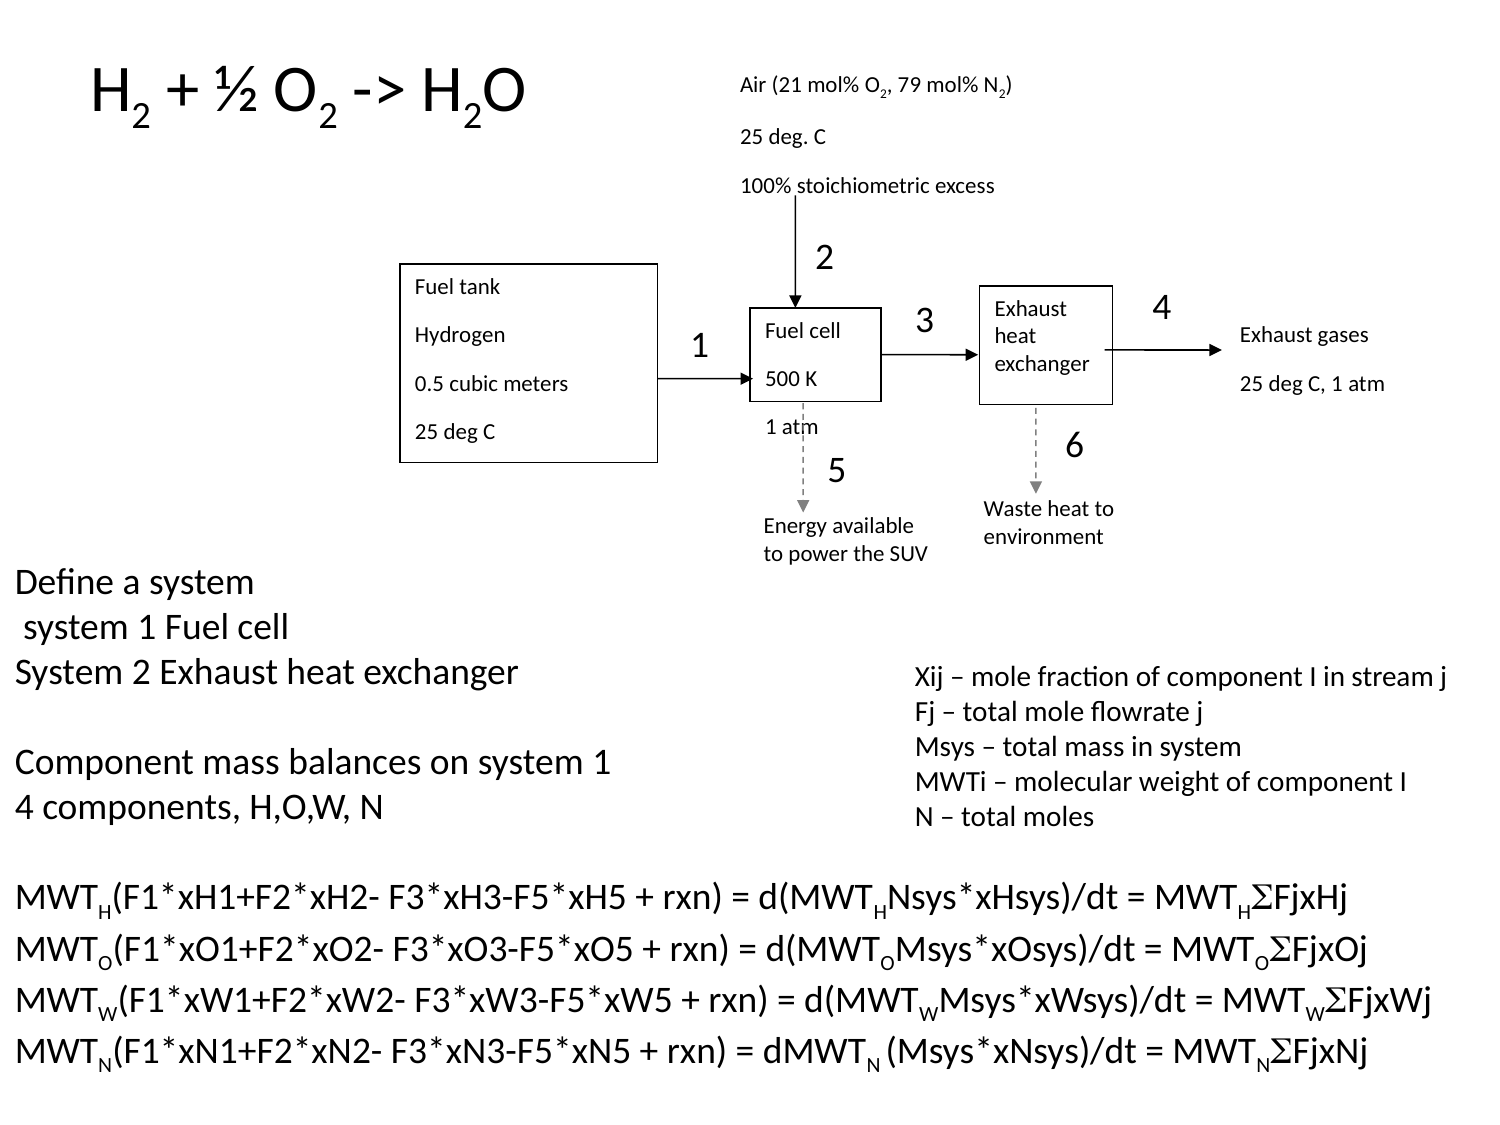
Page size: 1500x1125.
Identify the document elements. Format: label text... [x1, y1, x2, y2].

text_box [796, 500, 810, 513]
text_box [789, 195, 802, 308]
text_box Energy available to power the SUV [748, 503, 950, 549]
text_box Exhaust gases 25 deg C, 1 atm [1224, 312, 1450, 400]
text_box Waste heat to environment [968, 486, 1200, 549]
text_box 1 [675, 312, 725, 373]
text_box Fuel cell 500 K 1 atm [750, 307, 882, 402]
text_box Xij – mole fraction of component I in stream j Fj – total mole flowrate j Msys – total mass in system MWTi – molecular weight of component I N – total moles [900, 649, 1475, 840]
text_box Exhaust heat exchanger [979, 285, 1113, 405]
text_box Fuel tank Hydrogen 0.5 cubic meters 25 deg C [399, 263, 658, 463]
text_box 2 [800, 224, 850, 285]
text_box [1104, 343, 1222, 357]
text_box 5 [812, 437, 862, 498]
text_box Air (21 mol% O2, 79 mol% N2) 25 deg. C 100% stoichiometric excess [724, 62, 1046, 204]
text_box [1029, 474, 1043, 494]
text_box 3 [900, 287, 950, 348]
text_box [657, 372, 754, 385]
text_box 6 [1050, 412, 1100, 473]
text_box Define a system system 1 Fuel cell System 2 Exhaust heat exchanger Component mass balances on system 1 4 components, H,O,W, N MWTH(F1*xH1+F2*xH2- F3*xH3-F5*xH5 + rxn) = d(MWTHNsys*xHsys)/dt = MWTHSFjxHj MWTO(F1*xO1+F2*xO2- F3*xO3-F5*xO5 + rxn) = d(MWTOMsys*xOsys)/dt = MWTOSFjxOj MWTW(F1*xW1+F2*xW2- F3*xW3-F5*xW5 + rxn) = d(MWTWMsys*xWsys)/dt = MWTWSFjxWj MWTN(F1*xN1+F2*xN2- F3*xN3-F5*xN5 + rxn) = dMWTN (Msys*xNsys)/dt = MWTNSFjxNj [0, 549, 1500, 1125]
text_box 4 [1137, 274, 1187, 335]
list H2 + ½ O2 -> H2O [75, 37, 1425, 549]
text_box [881, 348, 979, 361]
